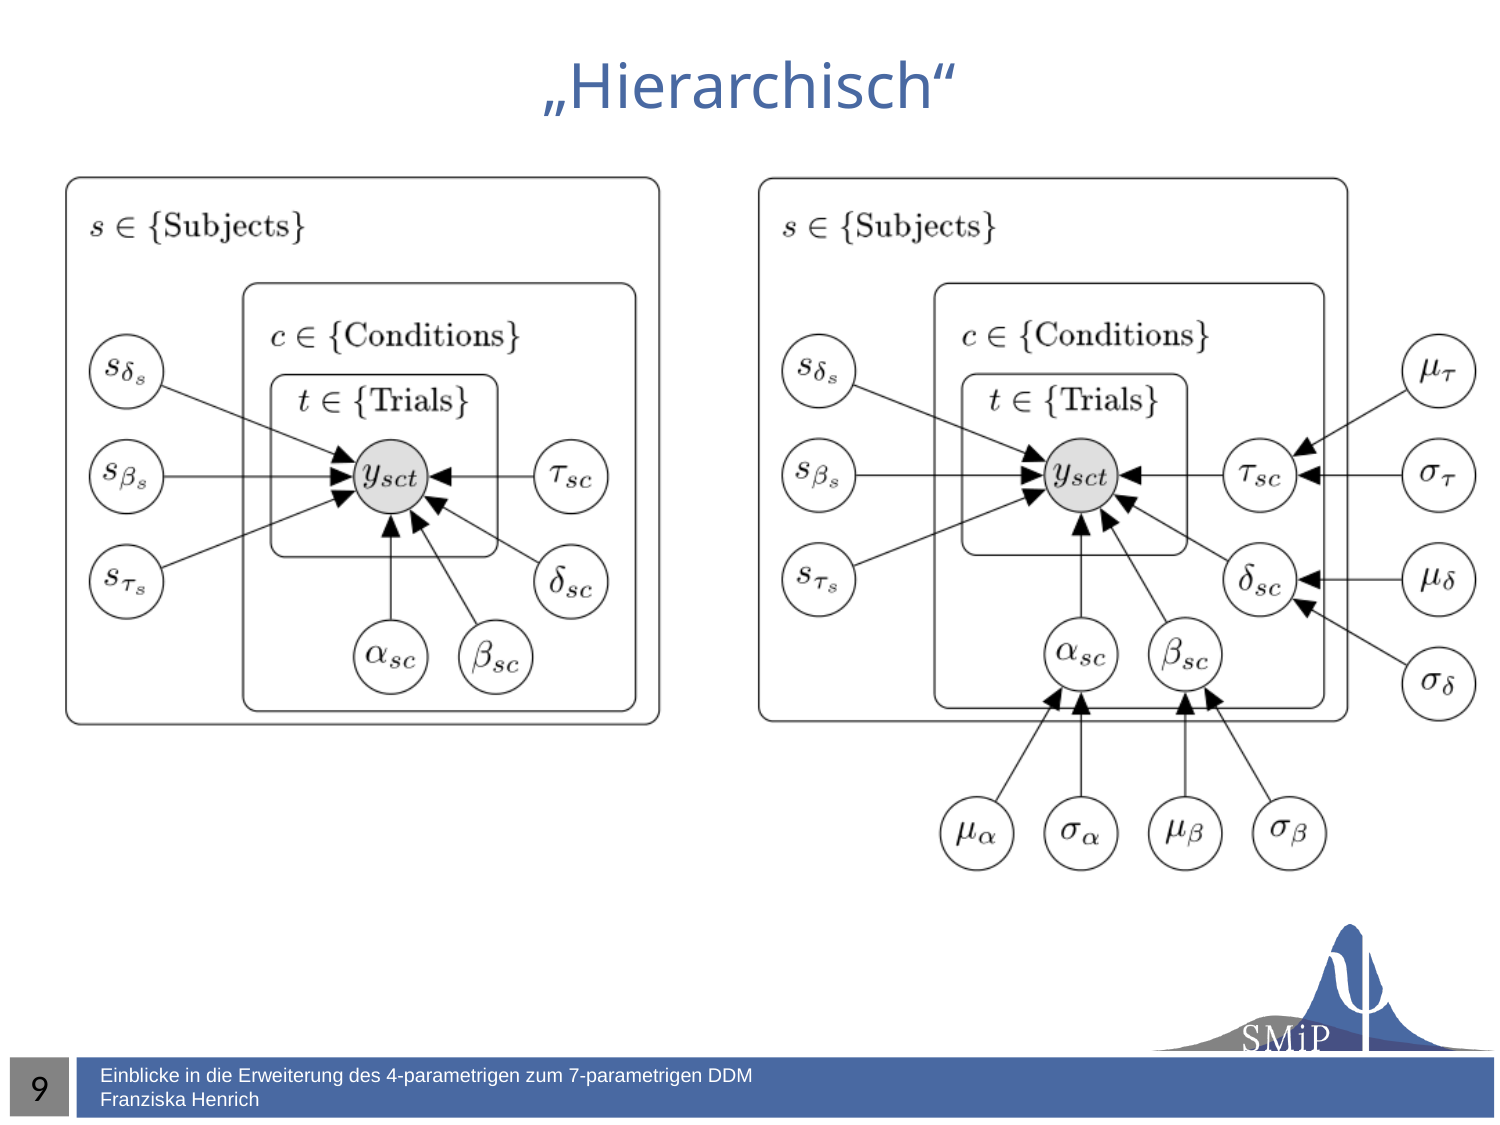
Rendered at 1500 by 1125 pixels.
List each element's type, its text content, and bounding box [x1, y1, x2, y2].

picture [52, 167, 671, 734]
picture [1151, 924, 1495, 1051]
picture [749, 167, 1486, 879]
title „Hierarchisch“ [75, 37, 1425, 130]
